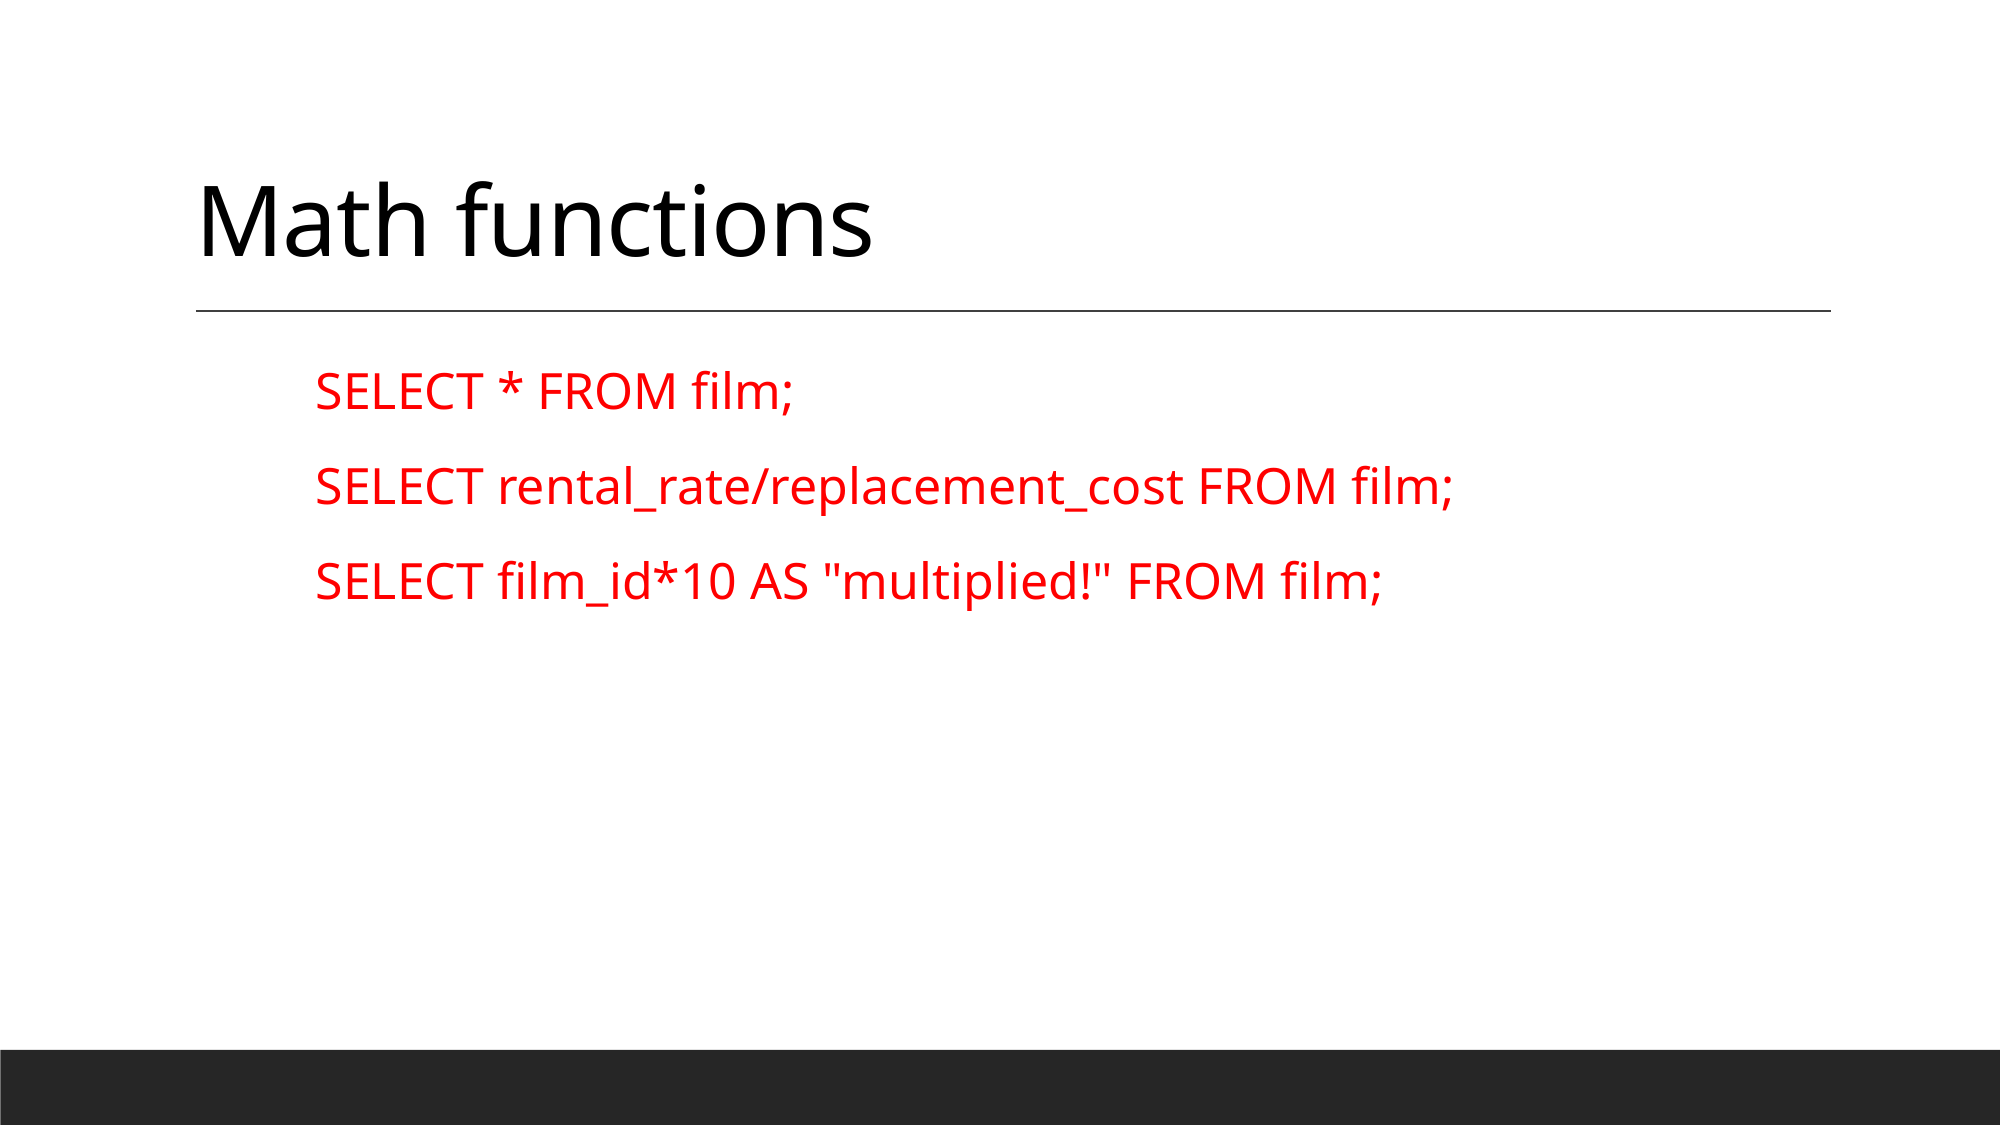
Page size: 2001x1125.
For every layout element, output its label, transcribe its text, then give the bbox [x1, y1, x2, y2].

title Math functions [180, 47, 1830, 285]
list SELECT * FROM film; SELECT rental_rate/replacement_cost FROM film; SELECT film_id*10 AS "multiplied!" FROM film; [300, 345, 1830, 963]
